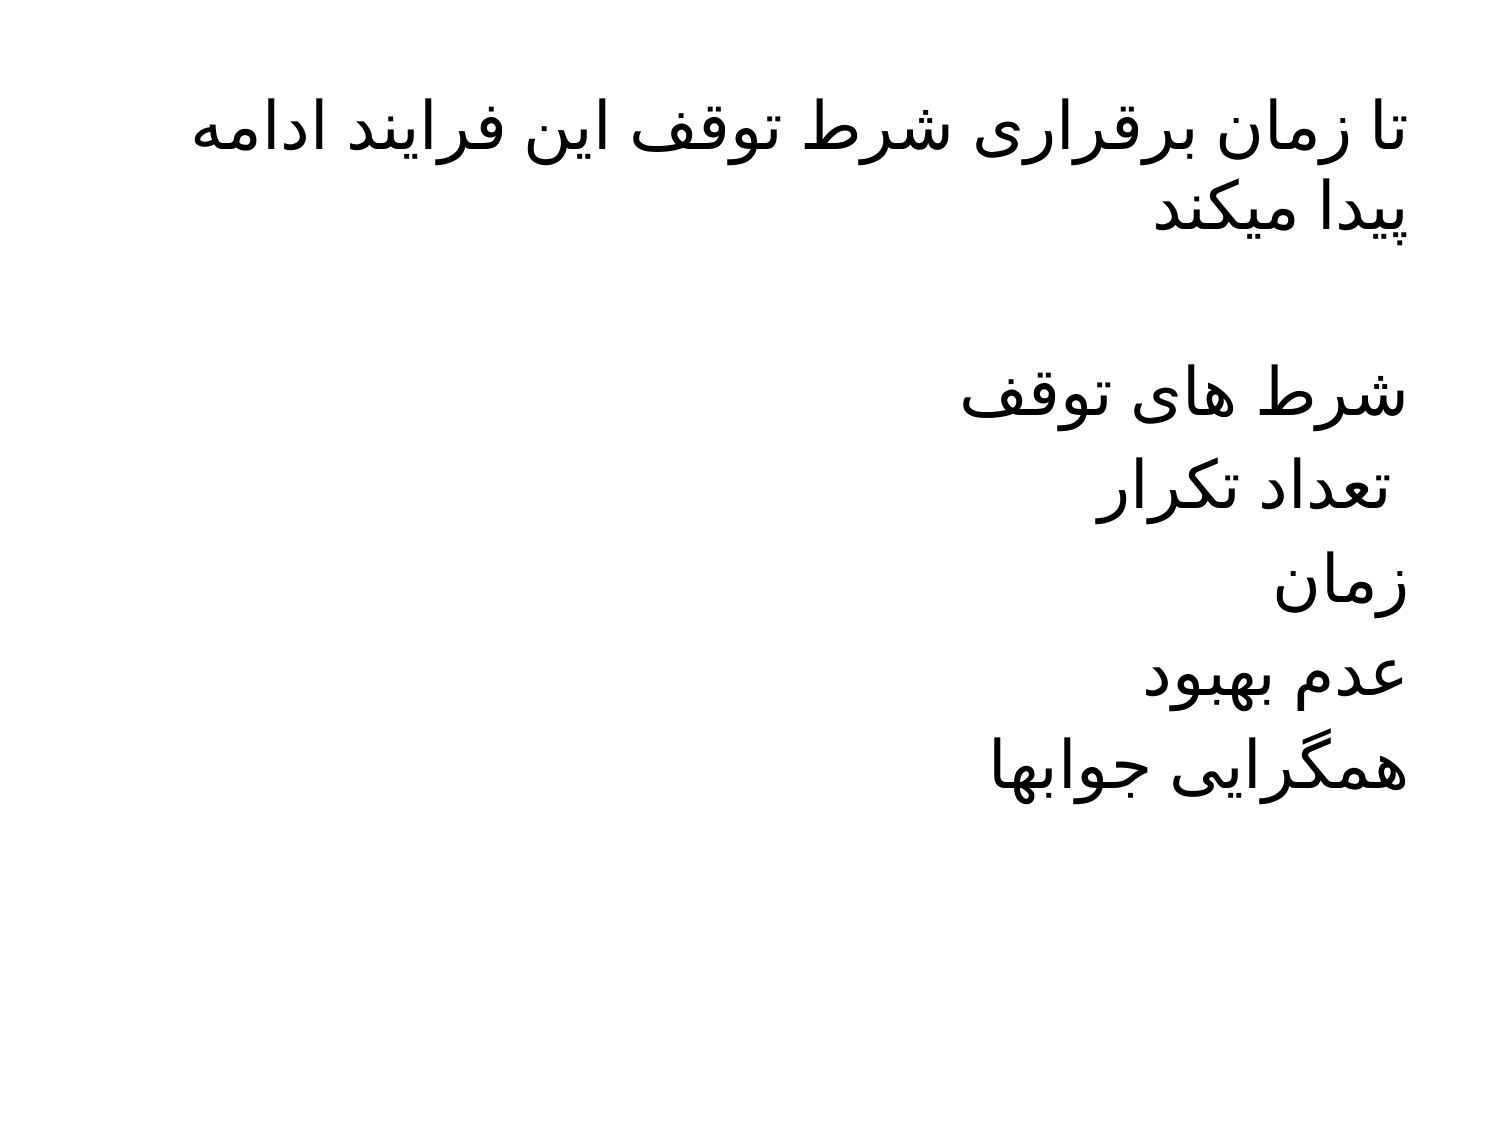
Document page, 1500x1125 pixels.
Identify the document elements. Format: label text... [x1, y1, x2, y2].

list تا زمان برقراری شرط توقف این فرایند ادامه پیدا میکند شرط های توقف تعداد تکرار زمان عدم بهبود همگرایی جوابها [75, 75, 1425, 1005]
